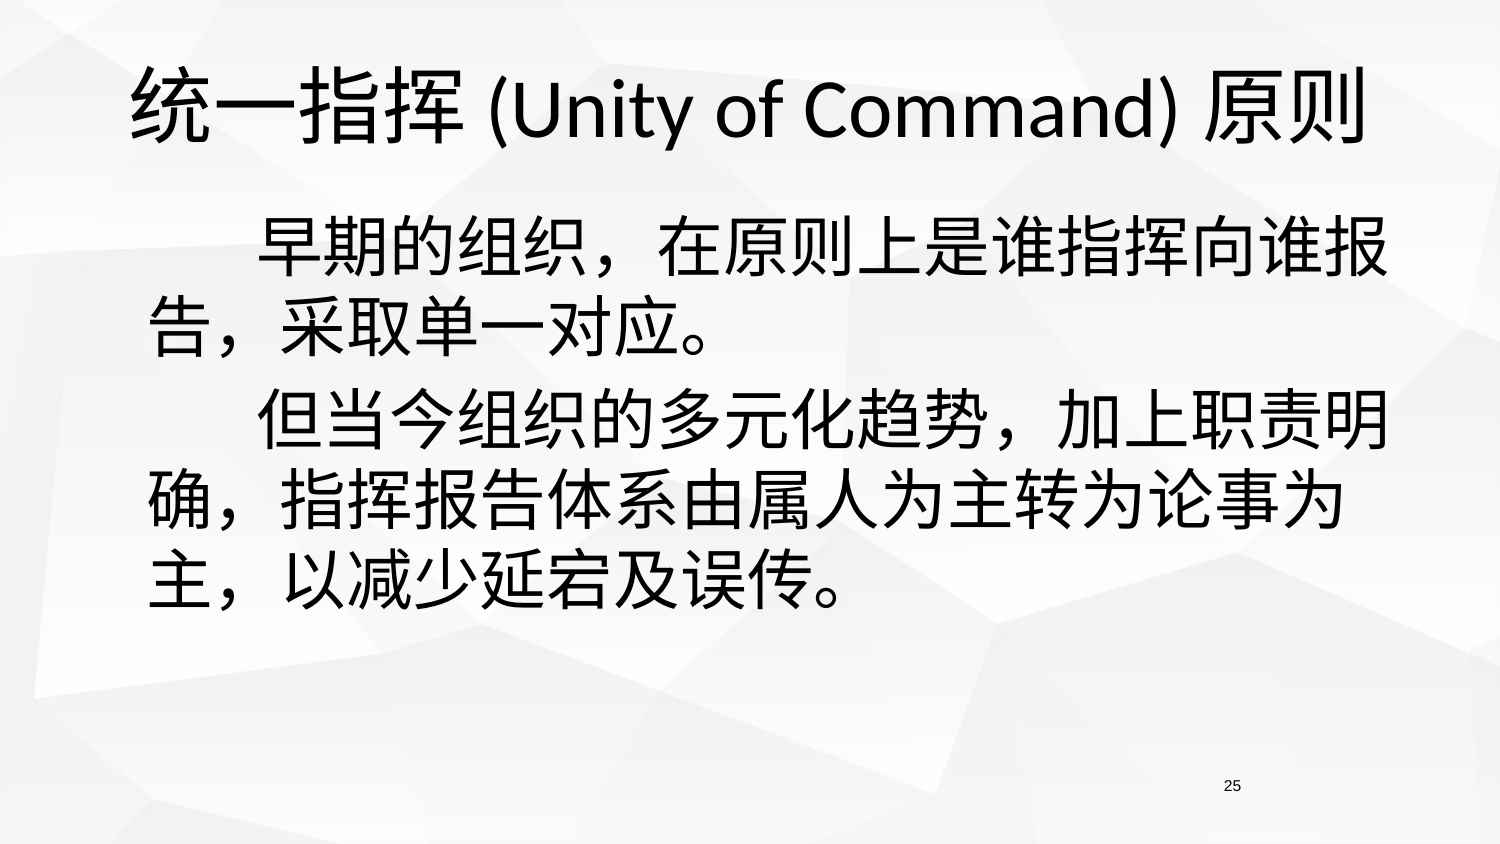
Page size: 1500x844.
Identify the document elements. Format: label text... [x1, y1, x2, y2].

title 统一指挥(Unity of Command)原则 [75, 33, 1425, 175]
text_box [993, 768, 1257, 826]
list 早期的组织，在原则上是谁指挥向谁报告，采取单一对应。 但当今组织的多元化趋势，加上职责明确，指挥报告体系由属人为主转为论事为主，以减少延宕及误传。 [75, 196, 1425, 754]
picture [0, 0, 1500, 844]
